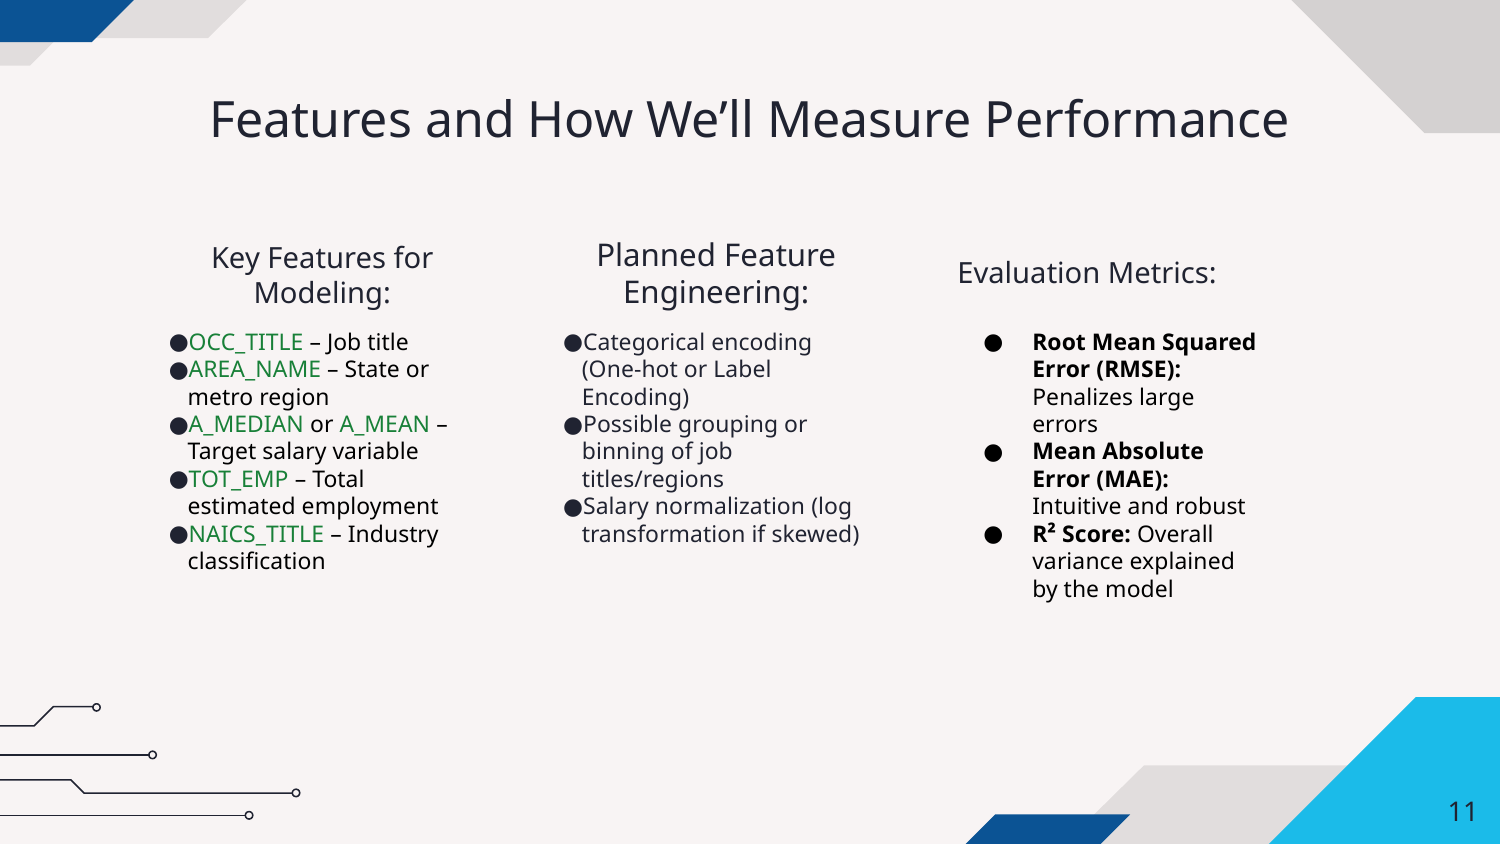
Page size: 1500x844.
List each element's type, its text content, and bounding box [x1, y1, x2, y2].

subtitle Evaluation Metrics: [942, 239, 1280, 312]
subtitle Planned Feature Engineering: [548, 239, 885, 325]
subtitle OCC_TITLE – Job title AREA_NAME – State or metro region A_MEDIAN or A_MEAN – Target salary variable TOT_EMP – Total estimated employment NAICS_TITLE – Industry classification [153, 325, 491, 561]
subtitle Categorical encoding (One-hot or Label Encoding) Possible grouping or binning of job titles/regions Salary normalization (log transformation if skewed) [548, 325, 885, 561]
subtitle Key Features for Modeling: [153, 239, 491, 325]
subtitle Root Mean Squared Error (RMSE): Penalizes large errors Mean Absolute Error (MAE): Intuitive and robust R² Score: Overall variance explained by the model [942, 312, 1280, 561]
slide_number ‹#› [1403, 779, 1494, 844]
title Features and How We’ll Measure Performance [118, 72, 1382, 167]
